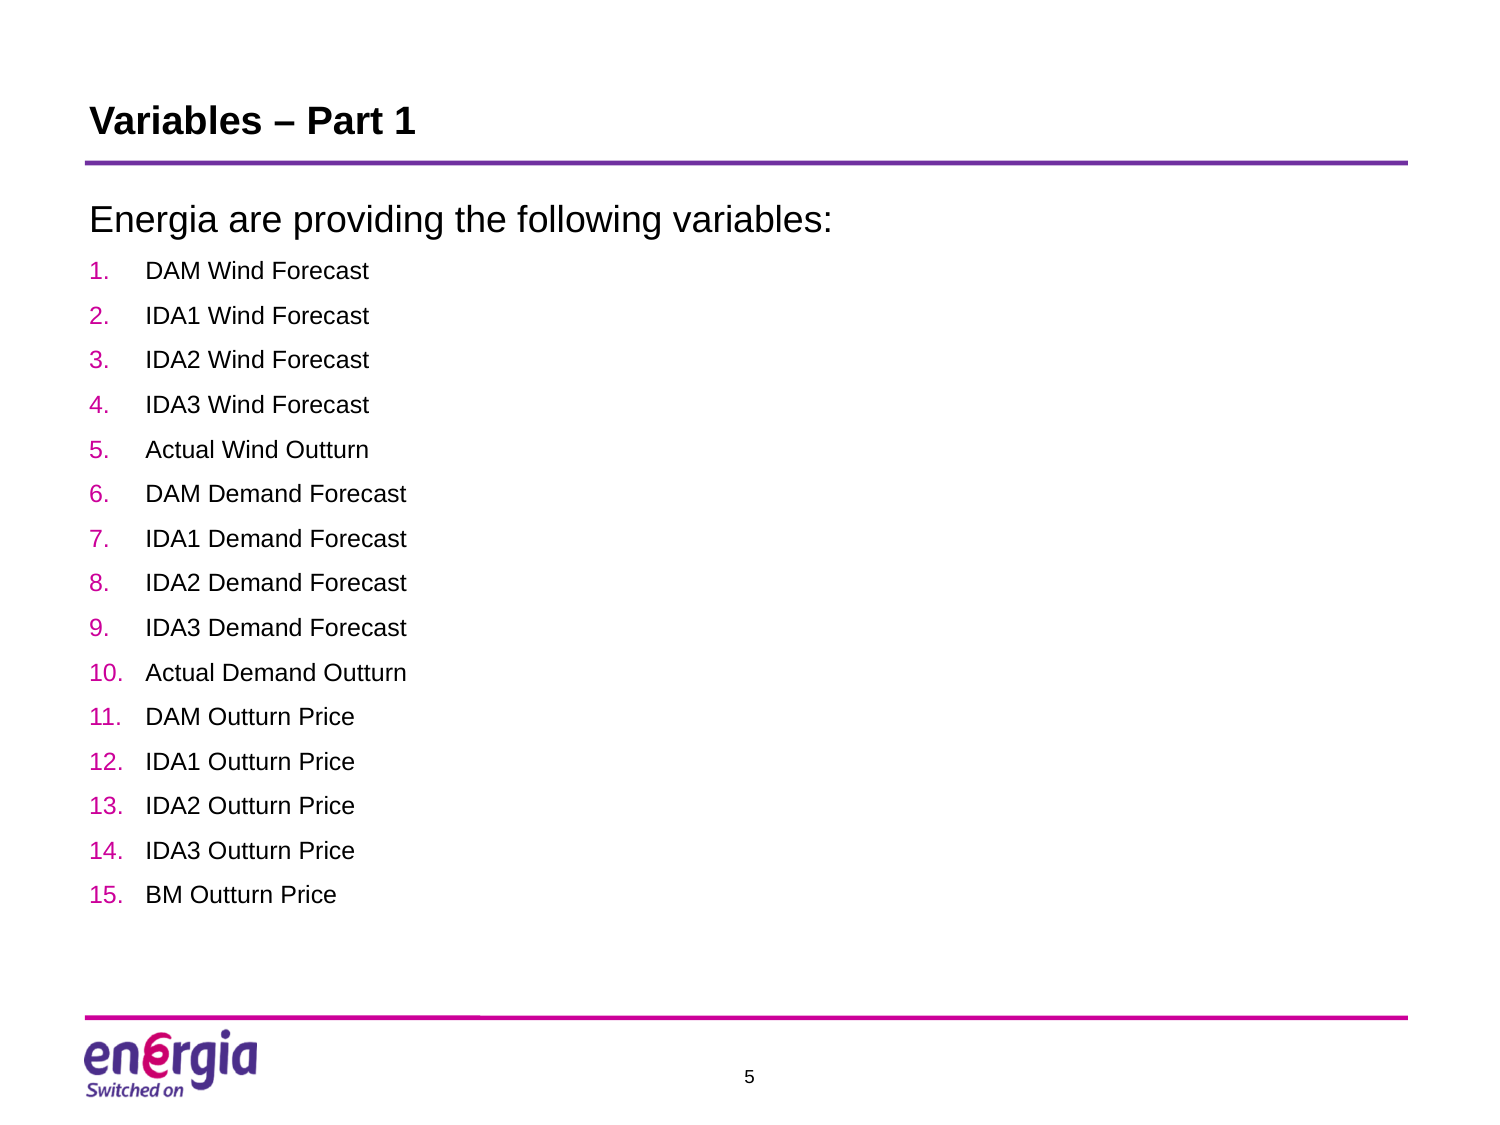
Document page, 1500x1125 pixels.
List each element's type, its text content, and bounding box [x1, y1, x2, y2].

title Variables – Part 1 [83, 87, 1407, 148]
picture [84, 1026, 257, 1100]
list Energia are providing the following variables: DAM Wind Forecast IDA1 Wind Forecast IDA2 Wind Forecast IDA3 Wind Forecast Actual Wind Outturn DAM Demand Forecast IDA1 Demand Forecast IDA2 Demand Forecast IDA3 Demand Forecast Actual Demand Outturn DAM Outturn Price IDA1 Outturn Price IDA2 Outturn Price IDA3 Outturn Price BM Outturn Price [83, 189, 1405, 988]
